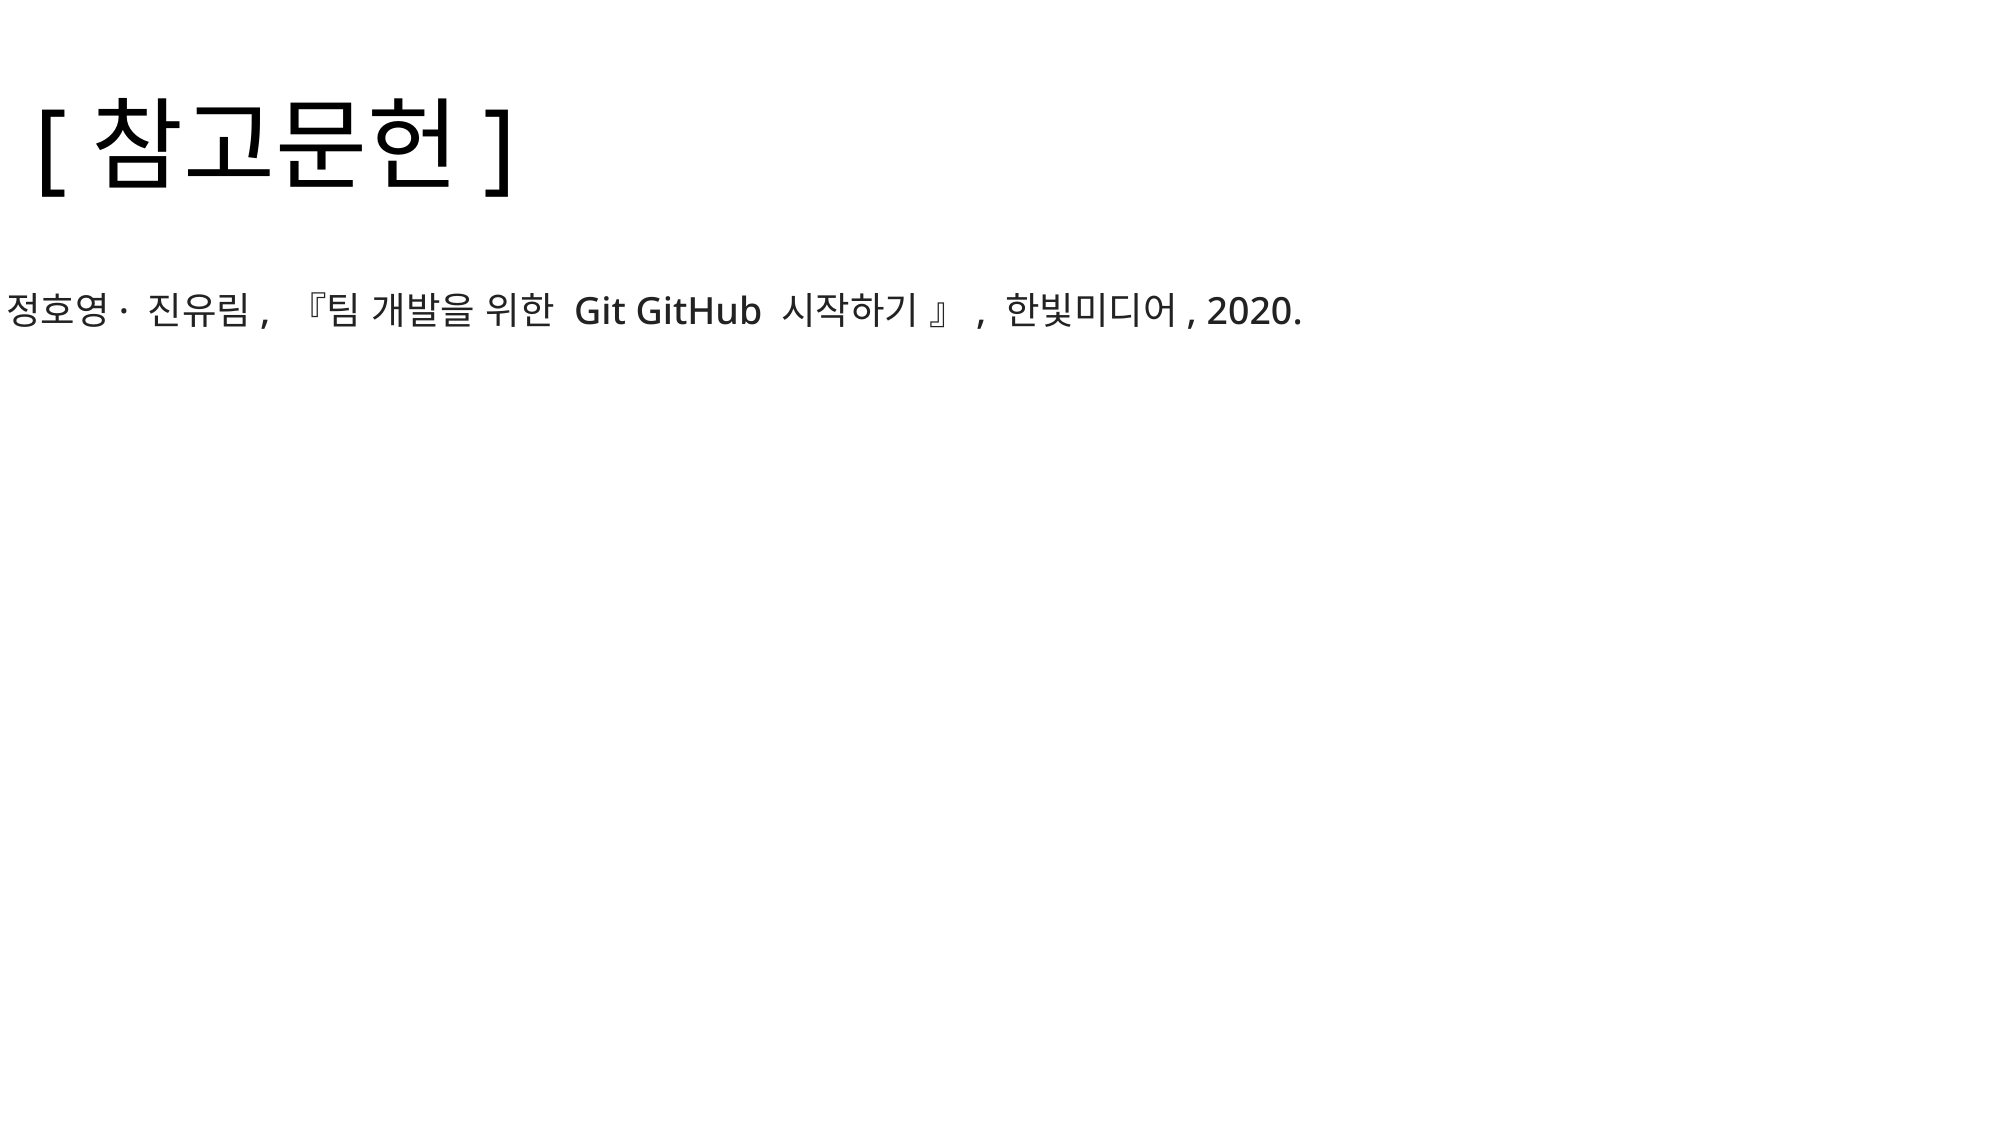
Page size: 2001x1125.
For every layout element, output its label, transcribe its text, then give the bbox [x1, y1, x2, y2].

text_box 정호영· 진유림, 『팀 개발을 위한 Git GitHub 시작하기 』, 한빛미디어, 2020. [0, 279, 1318, 340]
text_box [참고문헌] [19, 74, 532, 209]
